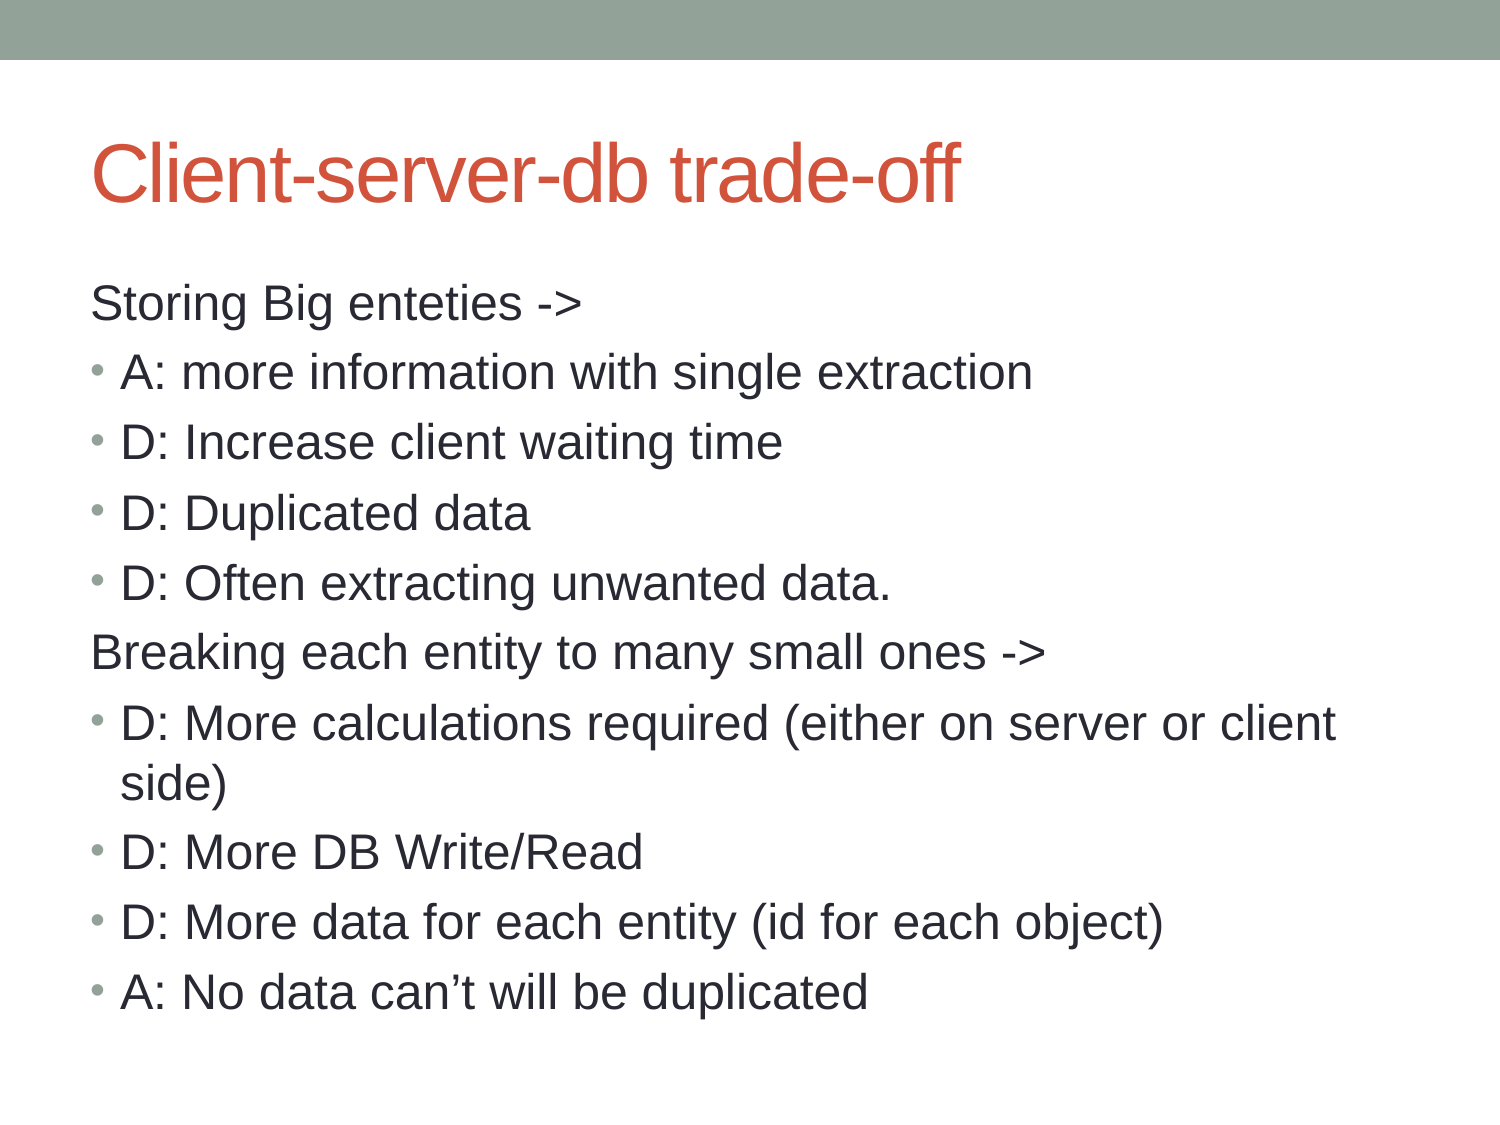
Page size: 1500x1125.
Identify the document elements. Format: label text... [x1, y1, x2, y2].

title Client-server-db trade-off [75, 87, 1425, 250]
list Storing Big enteties -> A: more information with single extraction D: Increase client waiting time D: Duplicated data D: Often extracting unwanted data. Breaking each entity to many small ones -> D: More calculations required (either on server or client side) D: More DB Write/Read D: More data for each entity (id for each object) A: No data can’t will be duplicated [75, 262, 1425, 1063]
